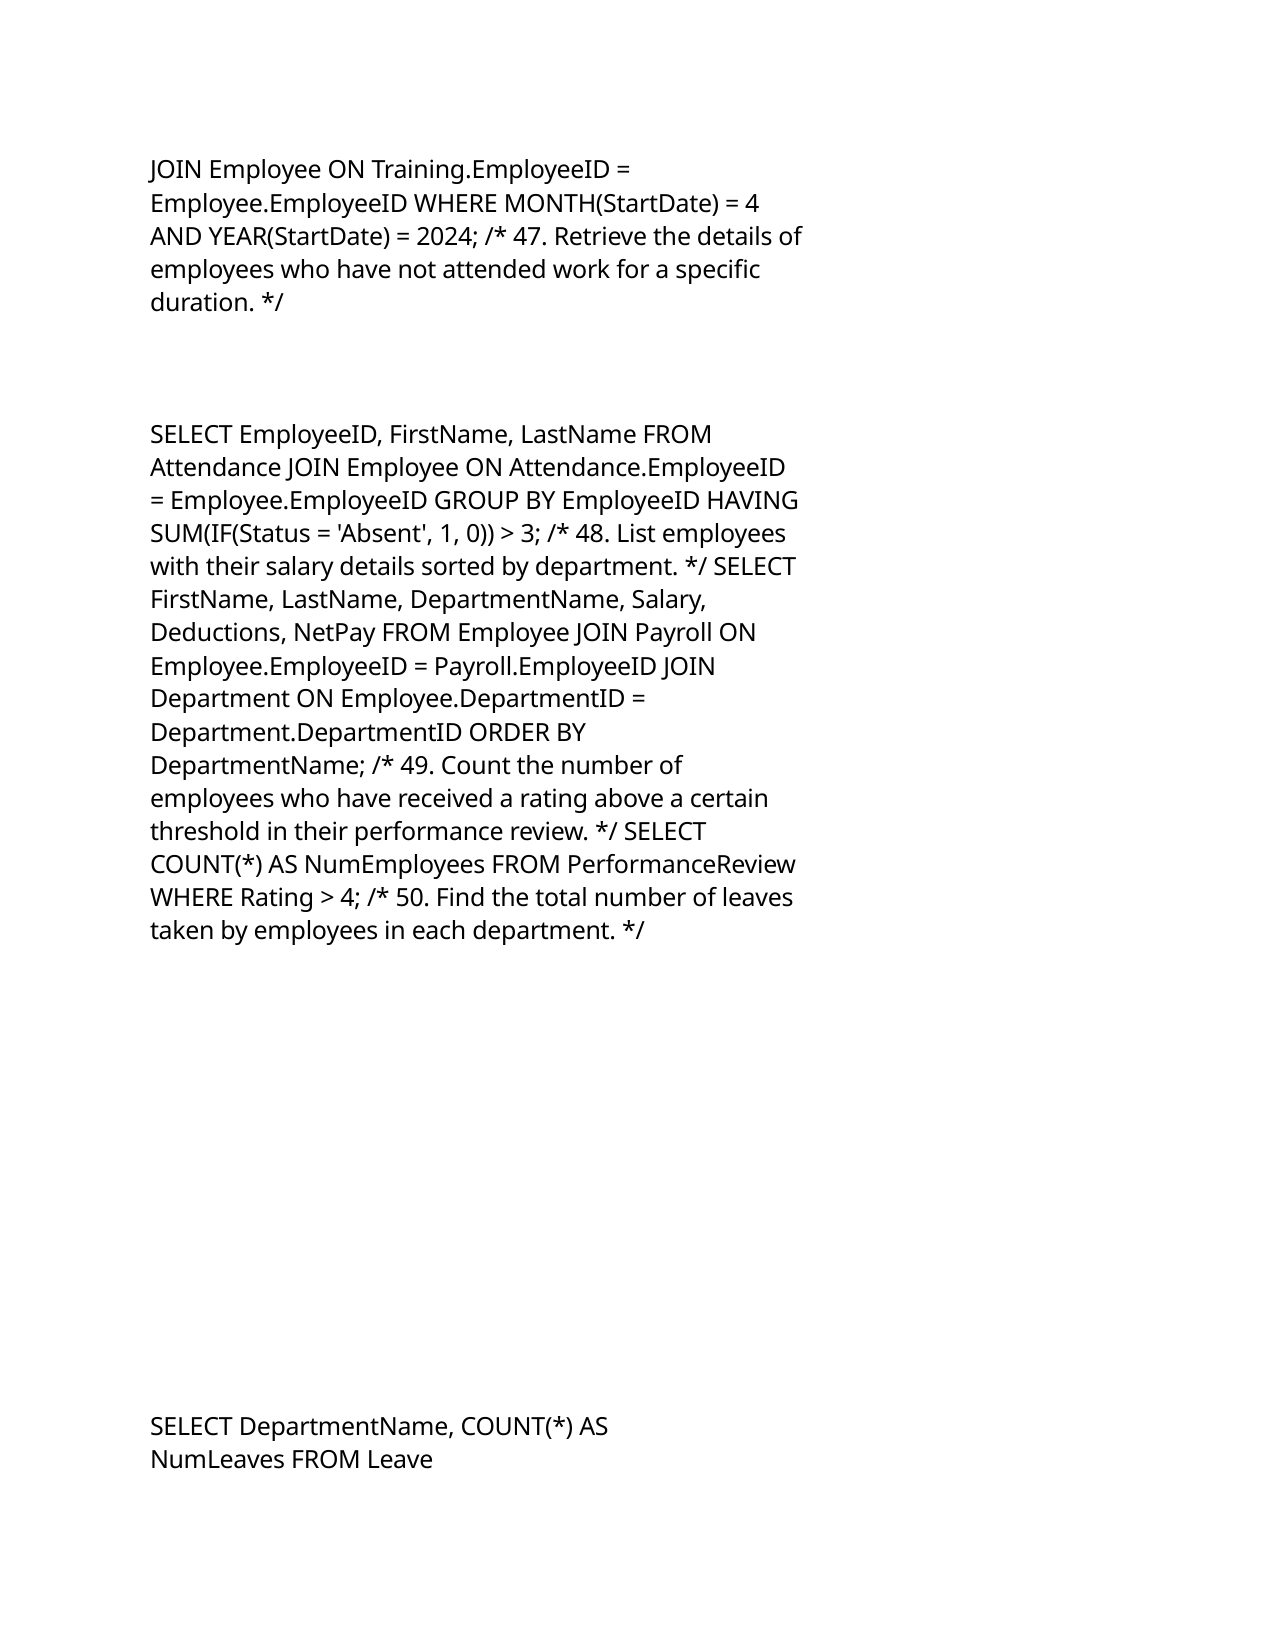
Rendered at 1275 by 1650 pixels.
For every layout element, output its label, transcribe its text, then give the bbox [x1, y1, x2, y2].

text_box SELECT DepartmentName, COUNT(*) AS NumLeaves FROM Leave [150, 1407, 719, 1474]
text_box JOIN Employee ON Training.EmployeeID = Employee.EmployeeID WHERE MONTH(StartDate) = 4 AND YEAR(StartDate) = 2024; /* 47. Retrieve the details of employees who have not attended work for a specific duration. */ [149, 150, 817, 317]
text_box SELECT EmployeeID, FirstName, LastName FROM Attendance JOIN Employee ON Attendance.EmployeeID = Employee.EmployeeID GROUP BY EmployeeID HAVING SUM(IF(Status = 'Absent', 1, 0)) > 3; /* 48. List employees with their salary details sorted by department. */ SELECT FirstName, LastName, DepartmentName, Salary, Deductions, NetPay FROM Employee JOIN Payroll ON Employee.EmployeeID = Payroll.EmployeeID JOIN Department ON Employee.DepartmentID = Department.DepartmentID ORDER BY DepartmentName; /* 49. Count the number of employees who have received a rating above a certain threshold in their performance review. */ SELECT COUNT(*) AS NumEmployees FROM PerformanceReview WHERE Rating > 4; /* 50. Find the total number of leaves taken by employees in each department. */ [149, 415, 800, 945]
